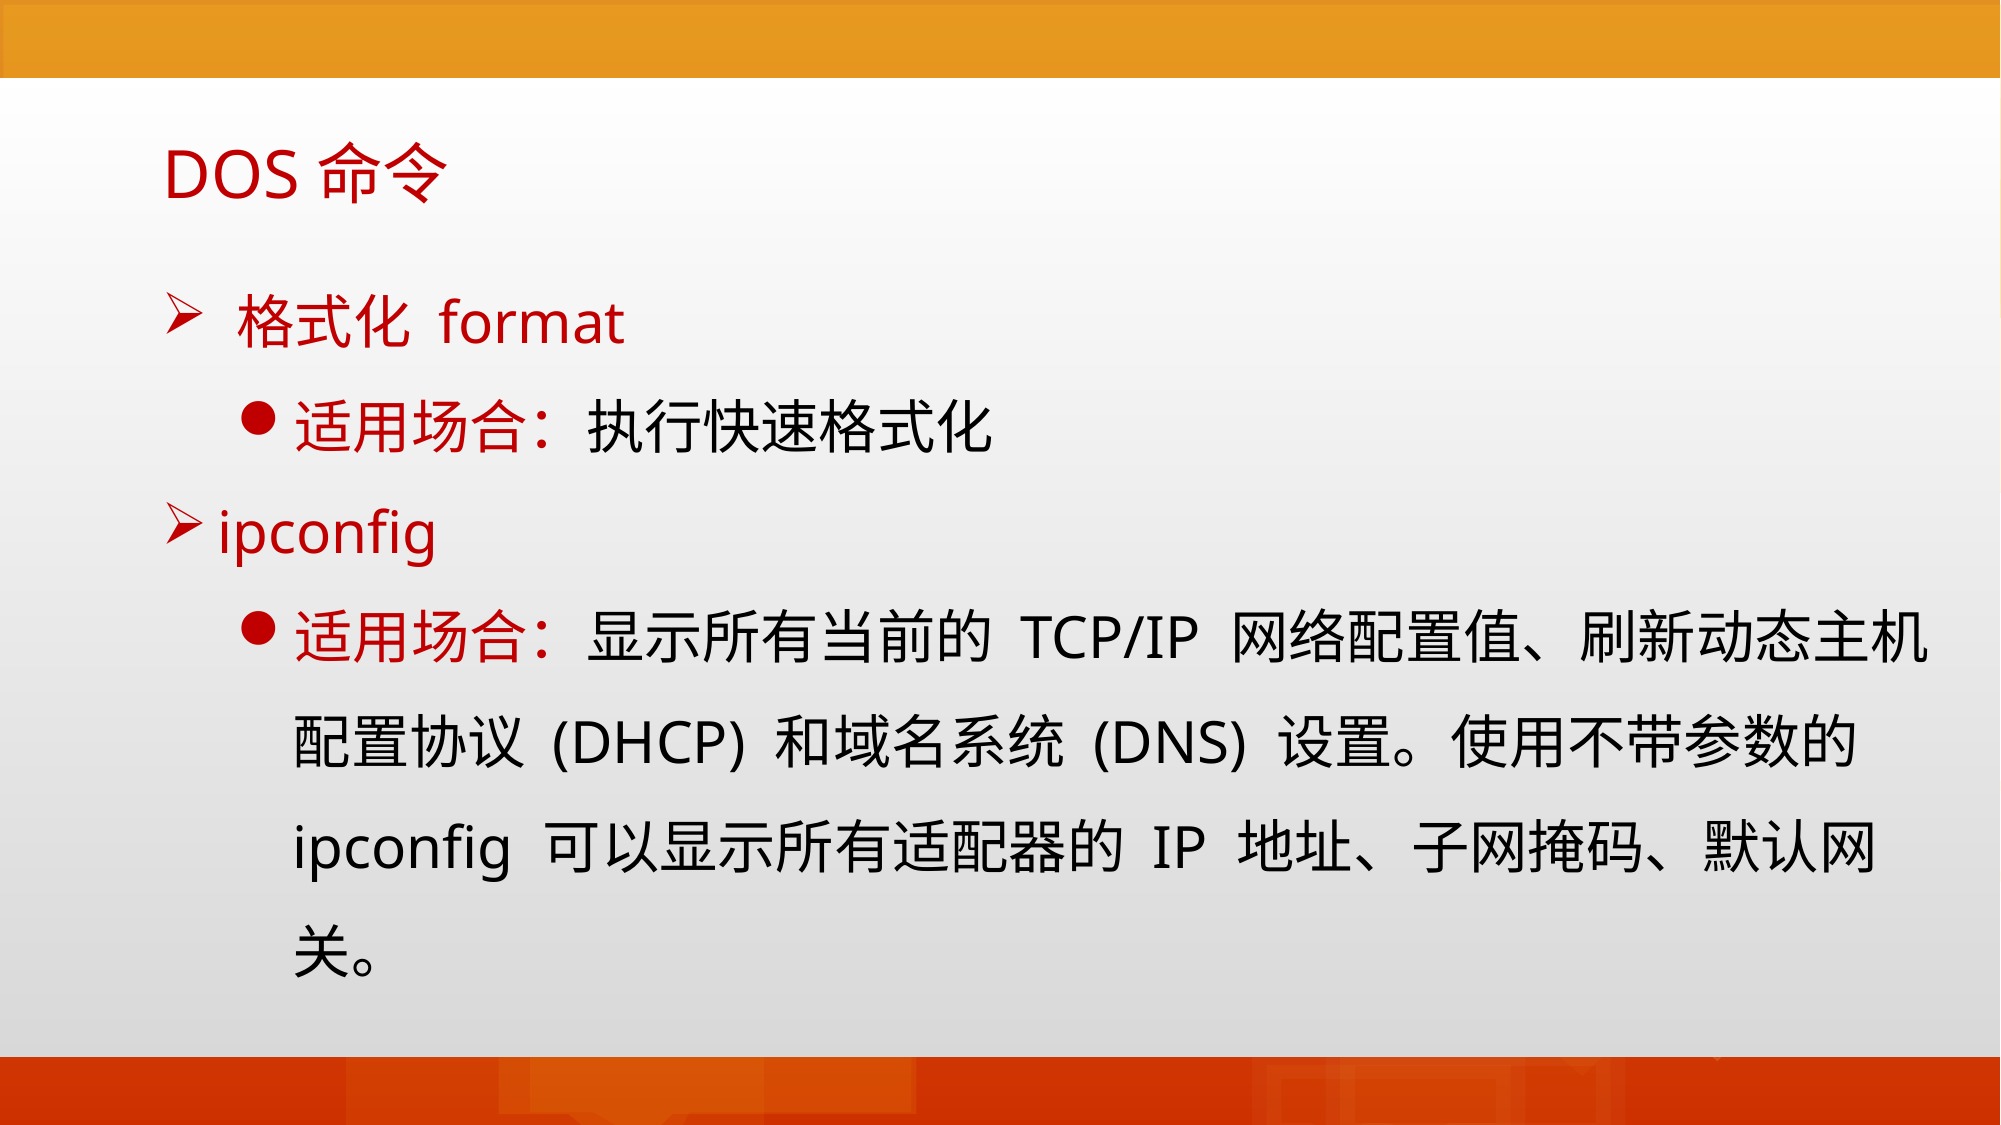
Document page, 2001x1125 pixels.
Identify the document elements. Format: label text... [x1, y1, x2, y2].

text_box DOS命令 [147, 109, 1818, 220]
text_box [0, 78, 2000, 1057]
text_box 格式化 format 适用场合：执行快速格式化 ipconfig 适用场合：显示所有当前的 TCP/IP 网络配置值、刷新动态主机配置协议 (DHCP) 和域名系统 (DNS) 设置。使用不带参数的 ipconfig 可以显示所有适配器的 IP 地址、子网掩码、默认网关。 [146, 243, 2000, 993]
